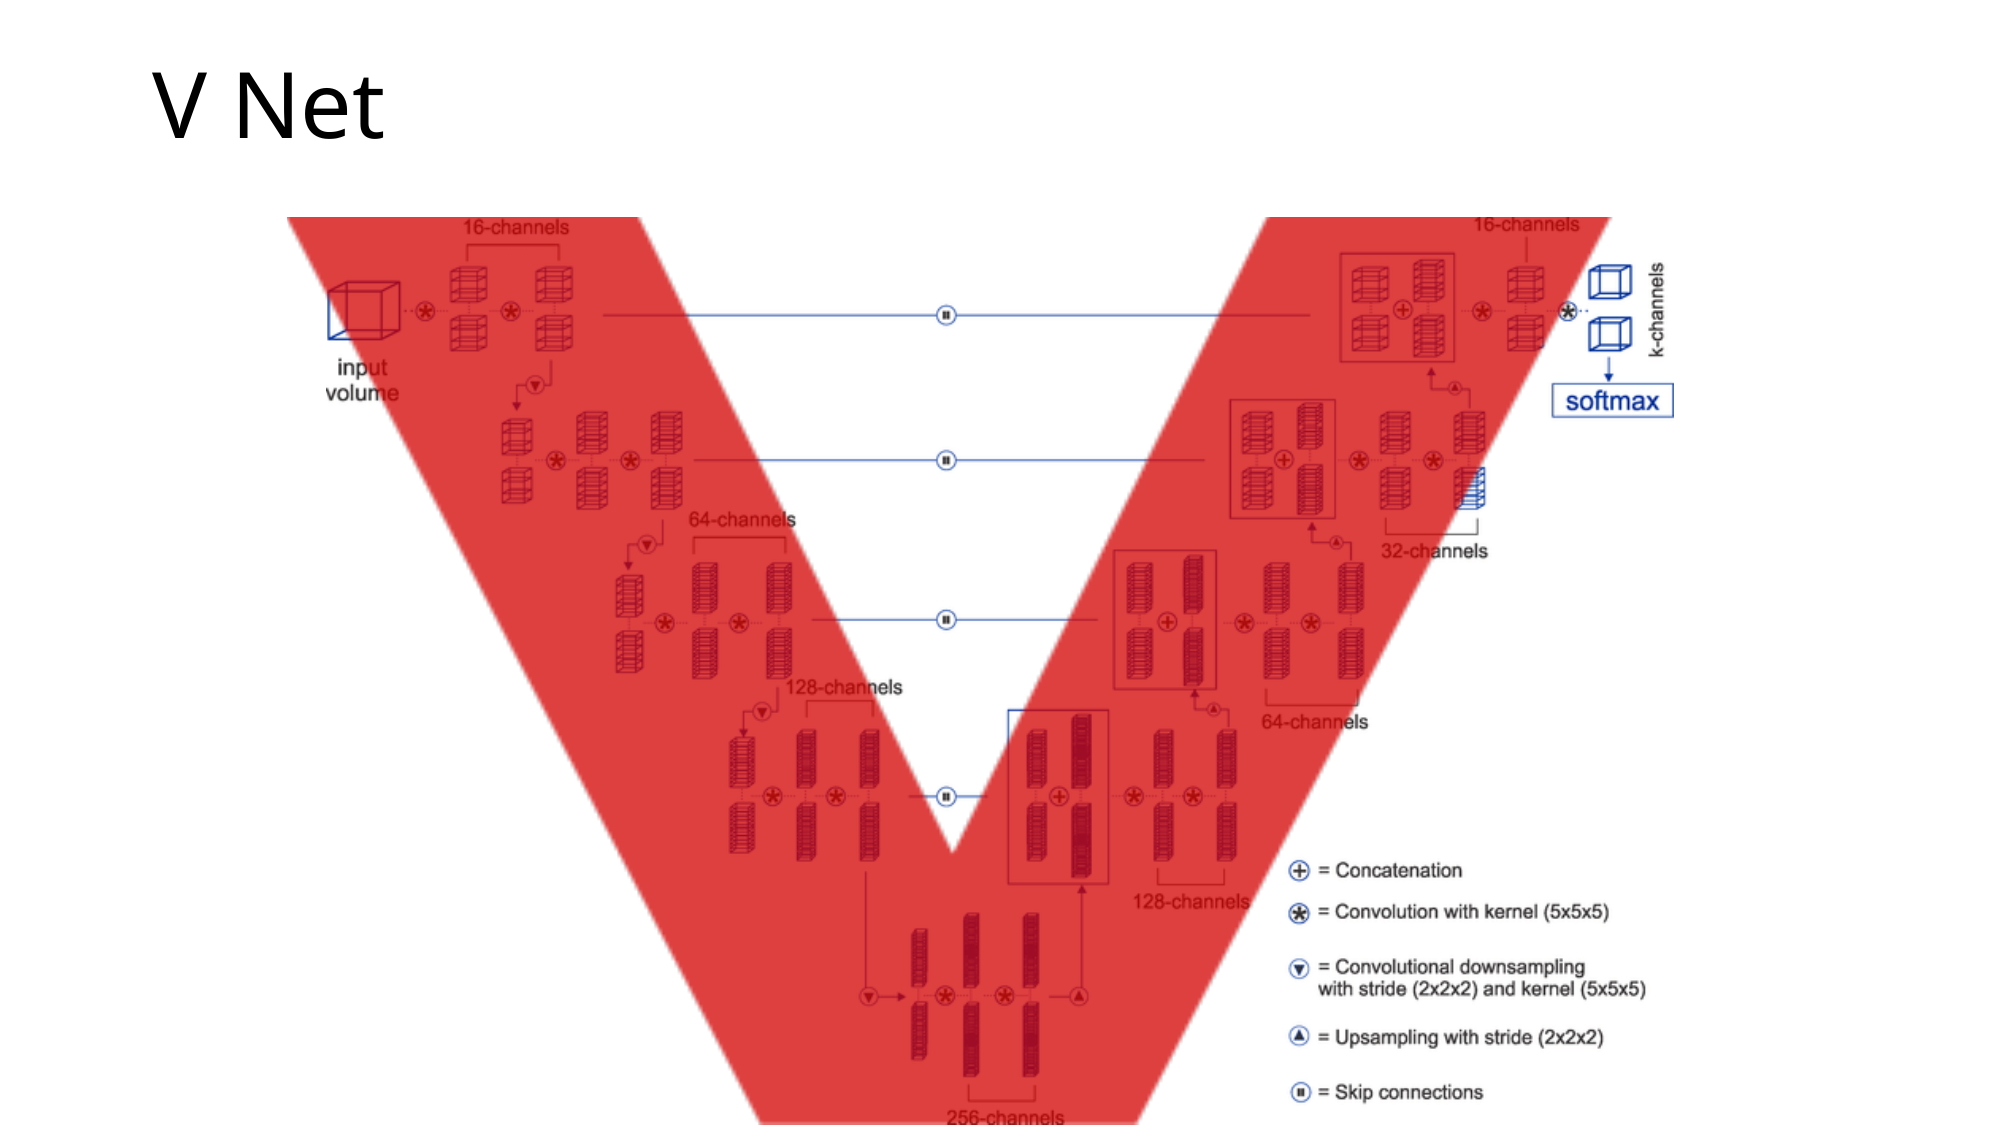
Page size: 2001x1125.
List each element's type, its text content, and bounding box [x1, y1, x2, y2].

picture [287, 217, 1617, 1125]
title V Net [137, 0, 1863, 218]
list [1617, 217, 1674, 1125]
